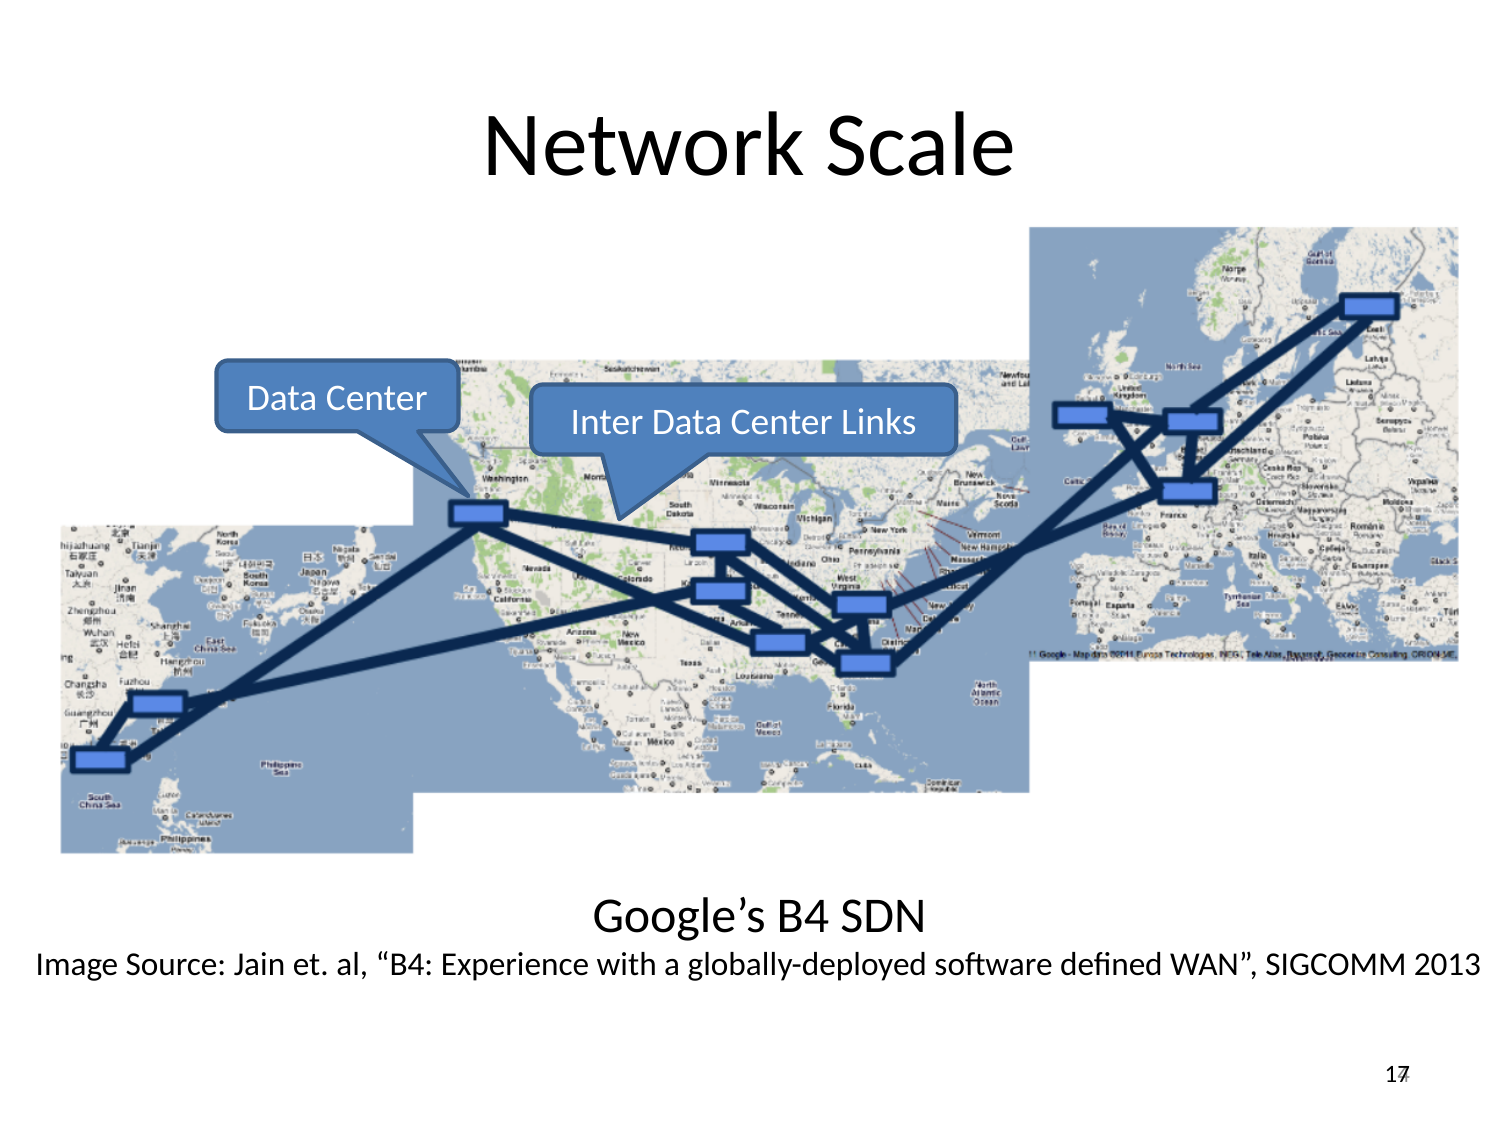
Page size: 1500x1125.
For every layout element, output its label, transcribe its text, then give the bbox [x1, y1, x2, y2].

text_box 17 [1074, 1042, 1425, 1103]
list [75, 872, 1425, 1005]
text_box Google’s B4 SDN Image Source: Jain et. al, “B4: Experience with a globally-deployed software defined WAN”, SIGCOMM 2013 [1425, 874, 1498, 990]
picture [48, 212, 1476, 864]
text_box Google’s B4 SDN Image Source: Jain et. al, “B4: Experience with a globally-deployed software defined WAN”, SIGCOMM 2013 [20, 874, 75, 990]
title Network Scale [75, 45, 1425, 210]
